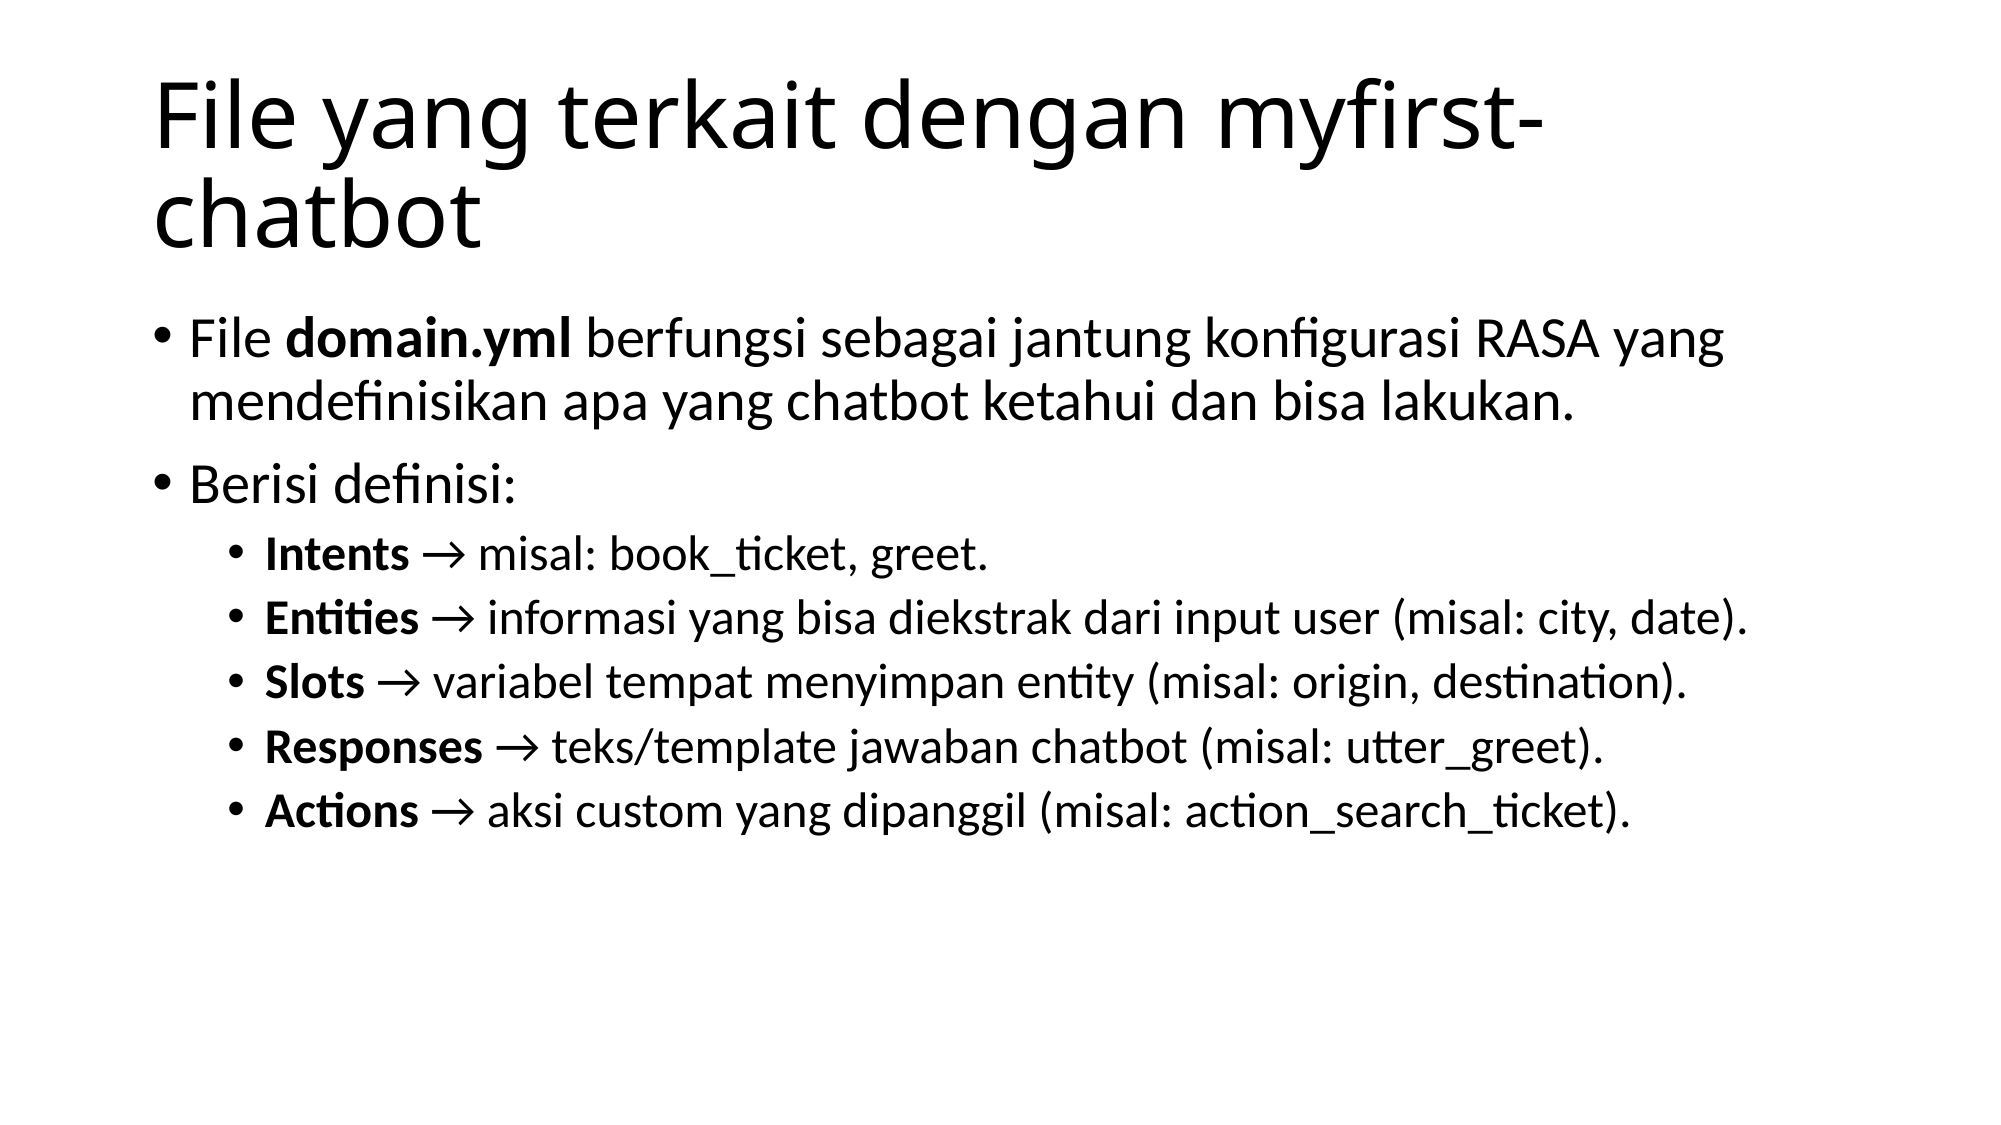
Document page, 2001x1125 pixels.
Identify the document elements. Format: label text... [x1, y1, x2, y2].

list File domain.yml berfungsi sebagai jantung konfigurasi RASA yang mendefinisikan apa yang chatbot ketahui dan bisa lakukan. Berisi definisi: Intents → misal: book_ticket, greet. Entities → informasi yang bisa diekstrak dari input user (misal: city, date). Slots → variabel tempat menyimpan entity (misal: origin, destination). Responses → teks/template jawaban chatbot (misal: utter_greet). Actions → aksi custom yang dipanggil (misal: action_search_ticket). [137, 299, 1863, 1014]
title File yang terkait dengan myfirst-chatbot [137, 59, 1863, 278]
